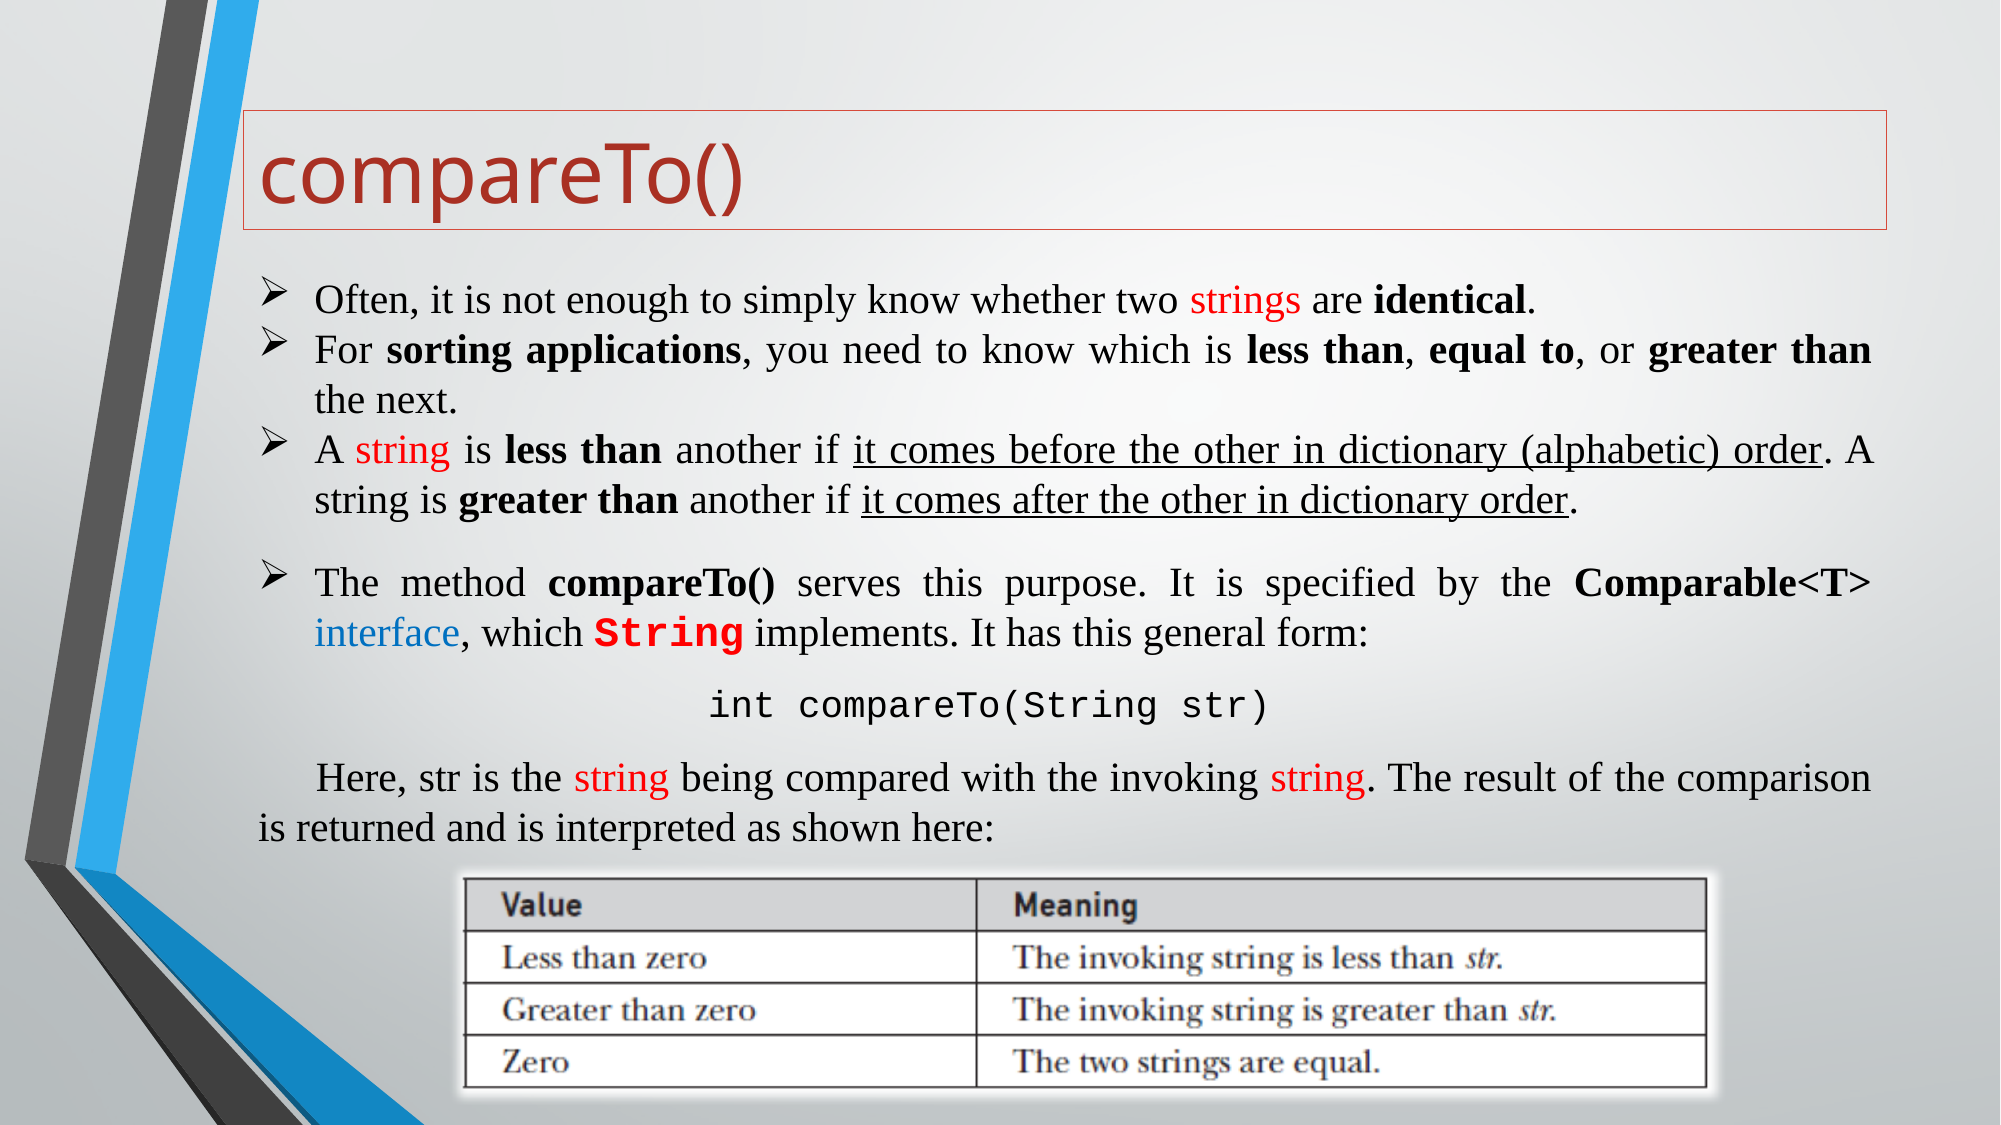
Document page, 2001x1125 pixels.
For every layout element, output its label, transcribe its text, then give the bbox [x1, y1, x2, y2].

text_box The method compareTo() serves this purpose. It is specified by the Comparable<T> interface, which String implements. It has this general form: int compareTo(String str) Here, str is the string being compared with the invoking string. The result of the comparison is returned and is interpreted as shown here: [243, 547, 1887, 858]
text_box Often, it is not enough to simply know whether two strings are identical. For sorting applications, you need to know which is less than, equal to, or greater than the next. A string is less than another if it comes before the other in dictionary (alphabetic) order. A string is greater than another if it comes after the other in dictionary order. [243, 264, 1887, 530]
title compareTo() [243, 110, 1887, 230]
picture [449, 862, 1727, 1105]
